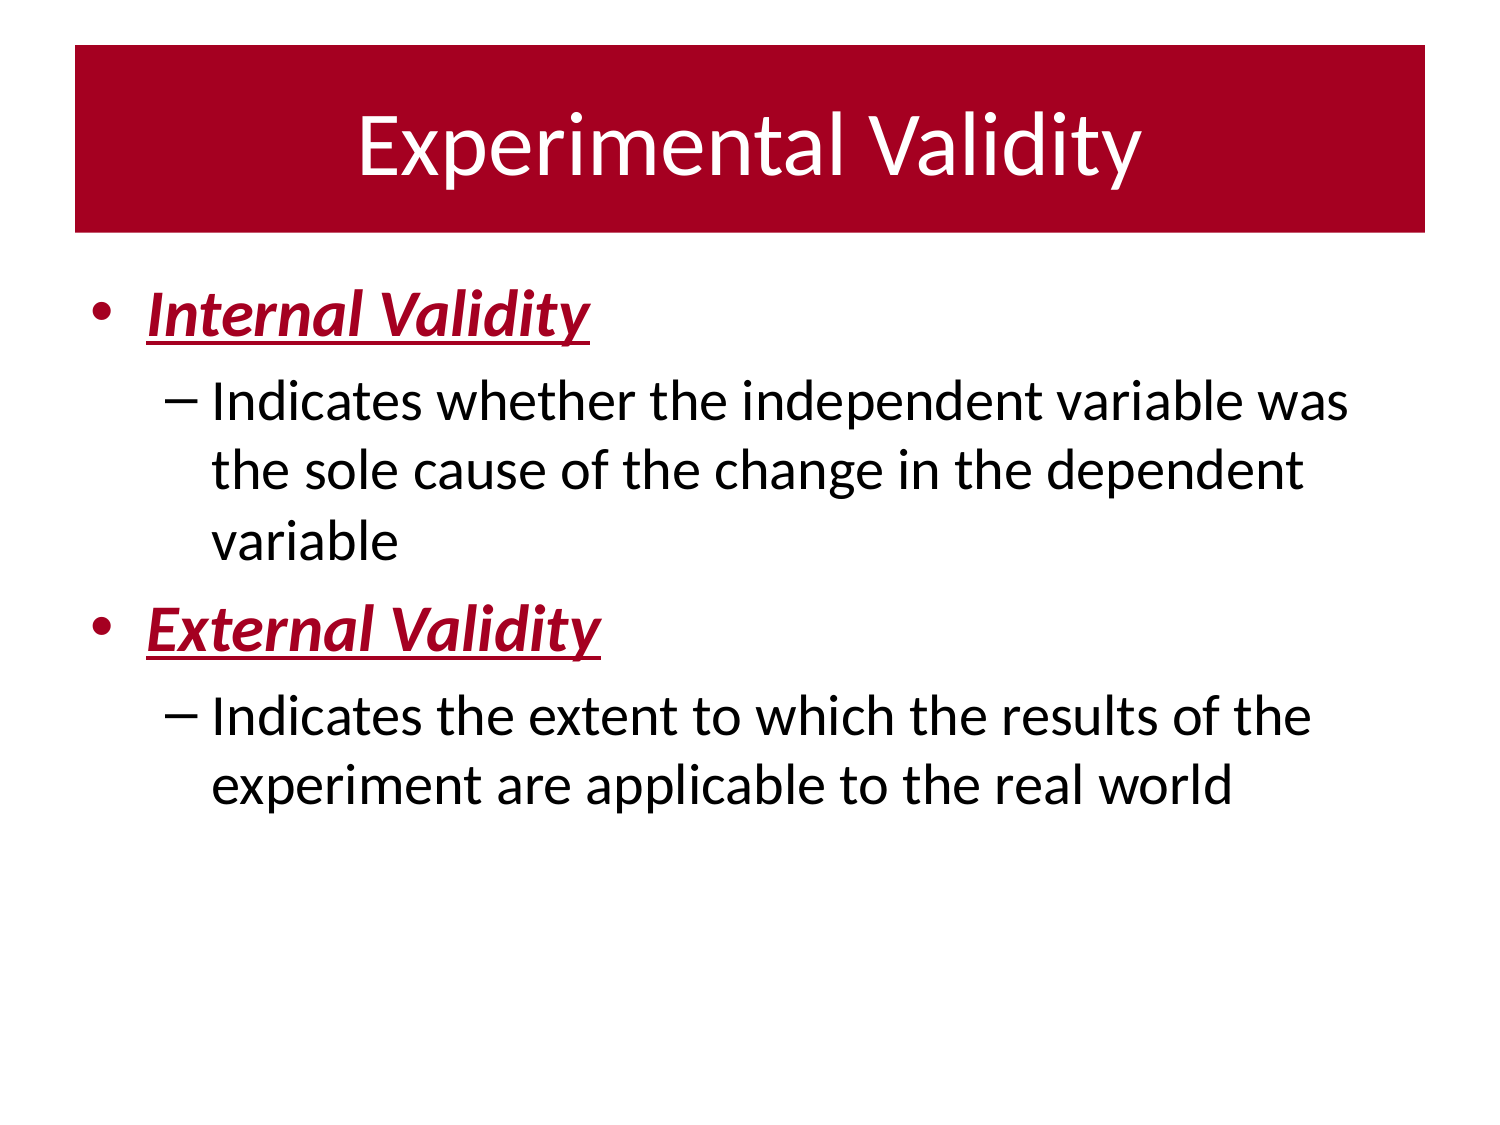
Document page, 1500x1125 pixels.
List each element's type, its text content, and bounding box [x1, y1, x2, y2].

list Internal Validity Indicates whether the independent variable was the sole cause of the change in the dependent variable External Validity Indicates the extent to which the results of the experiment are applicable to the real world [75, 262, 1425, 1005]
title Experimental Validity [75, 45, 1425, 233]
